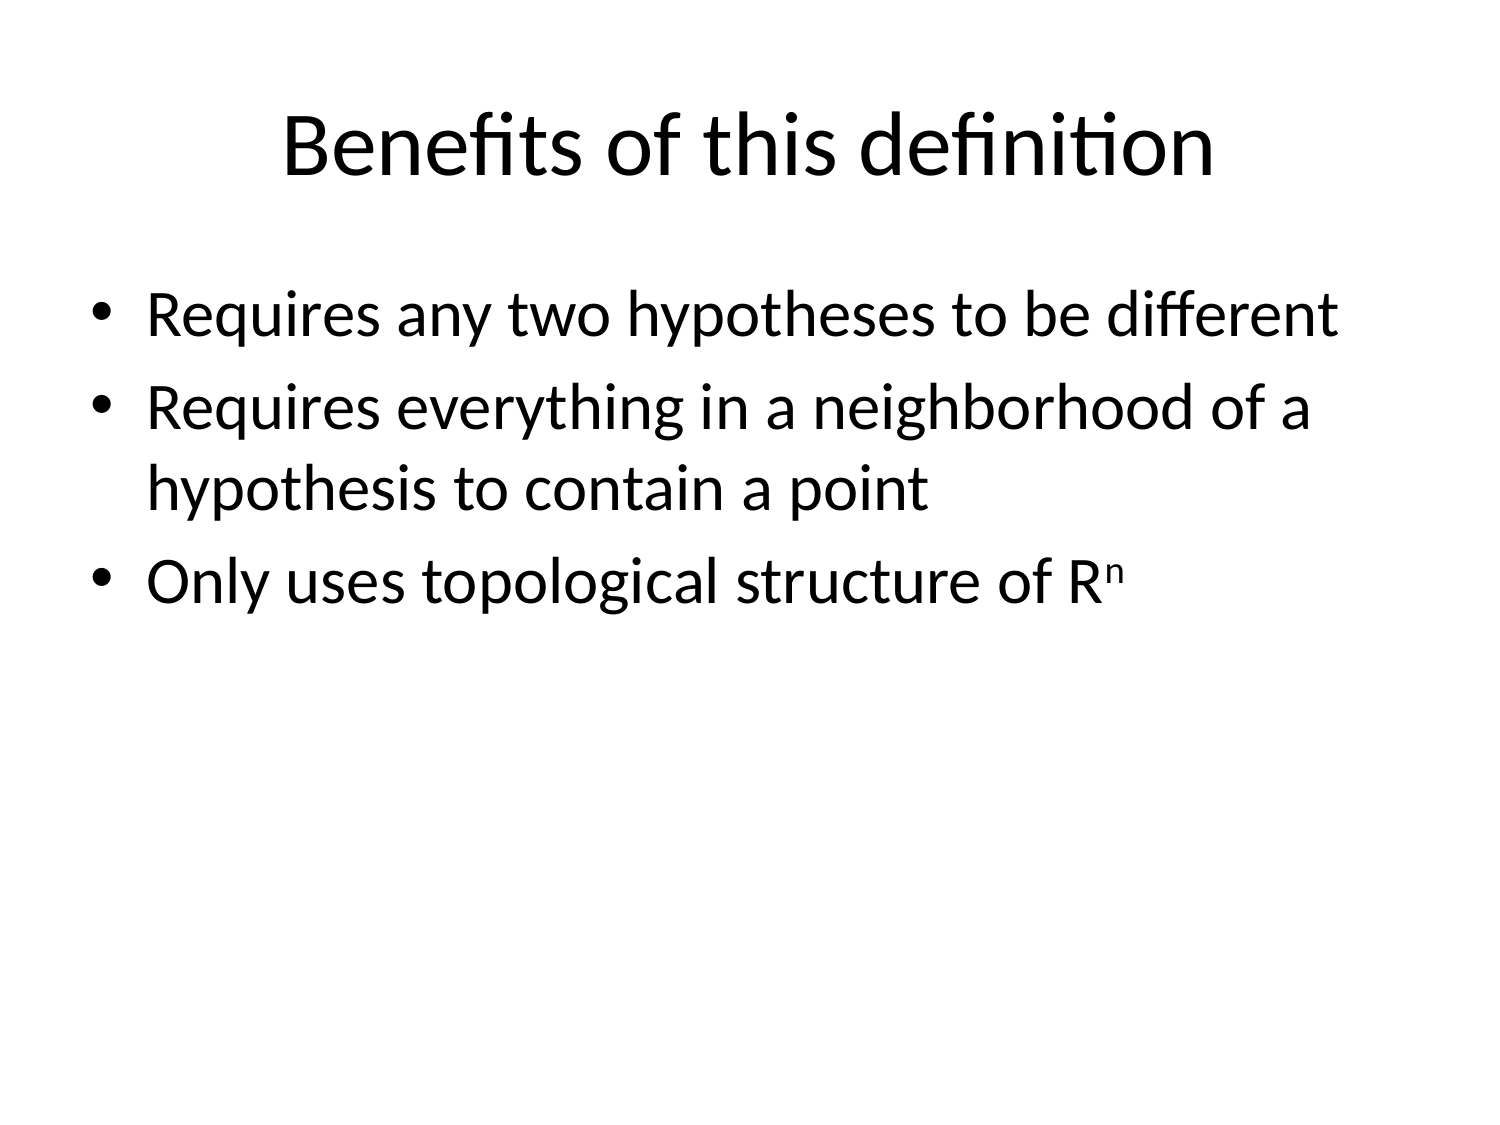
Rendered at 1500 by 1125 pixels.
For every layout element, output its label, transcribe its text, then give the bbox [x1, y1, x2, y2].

title Benefits of this definition [75, 45, 1425, 233]
list Requires any two hypotheses to be different Requires everything in a neighborhood of a hypothesis to contain a point Only uses topological structure of Rn [75, 262, 1425, 1005]
